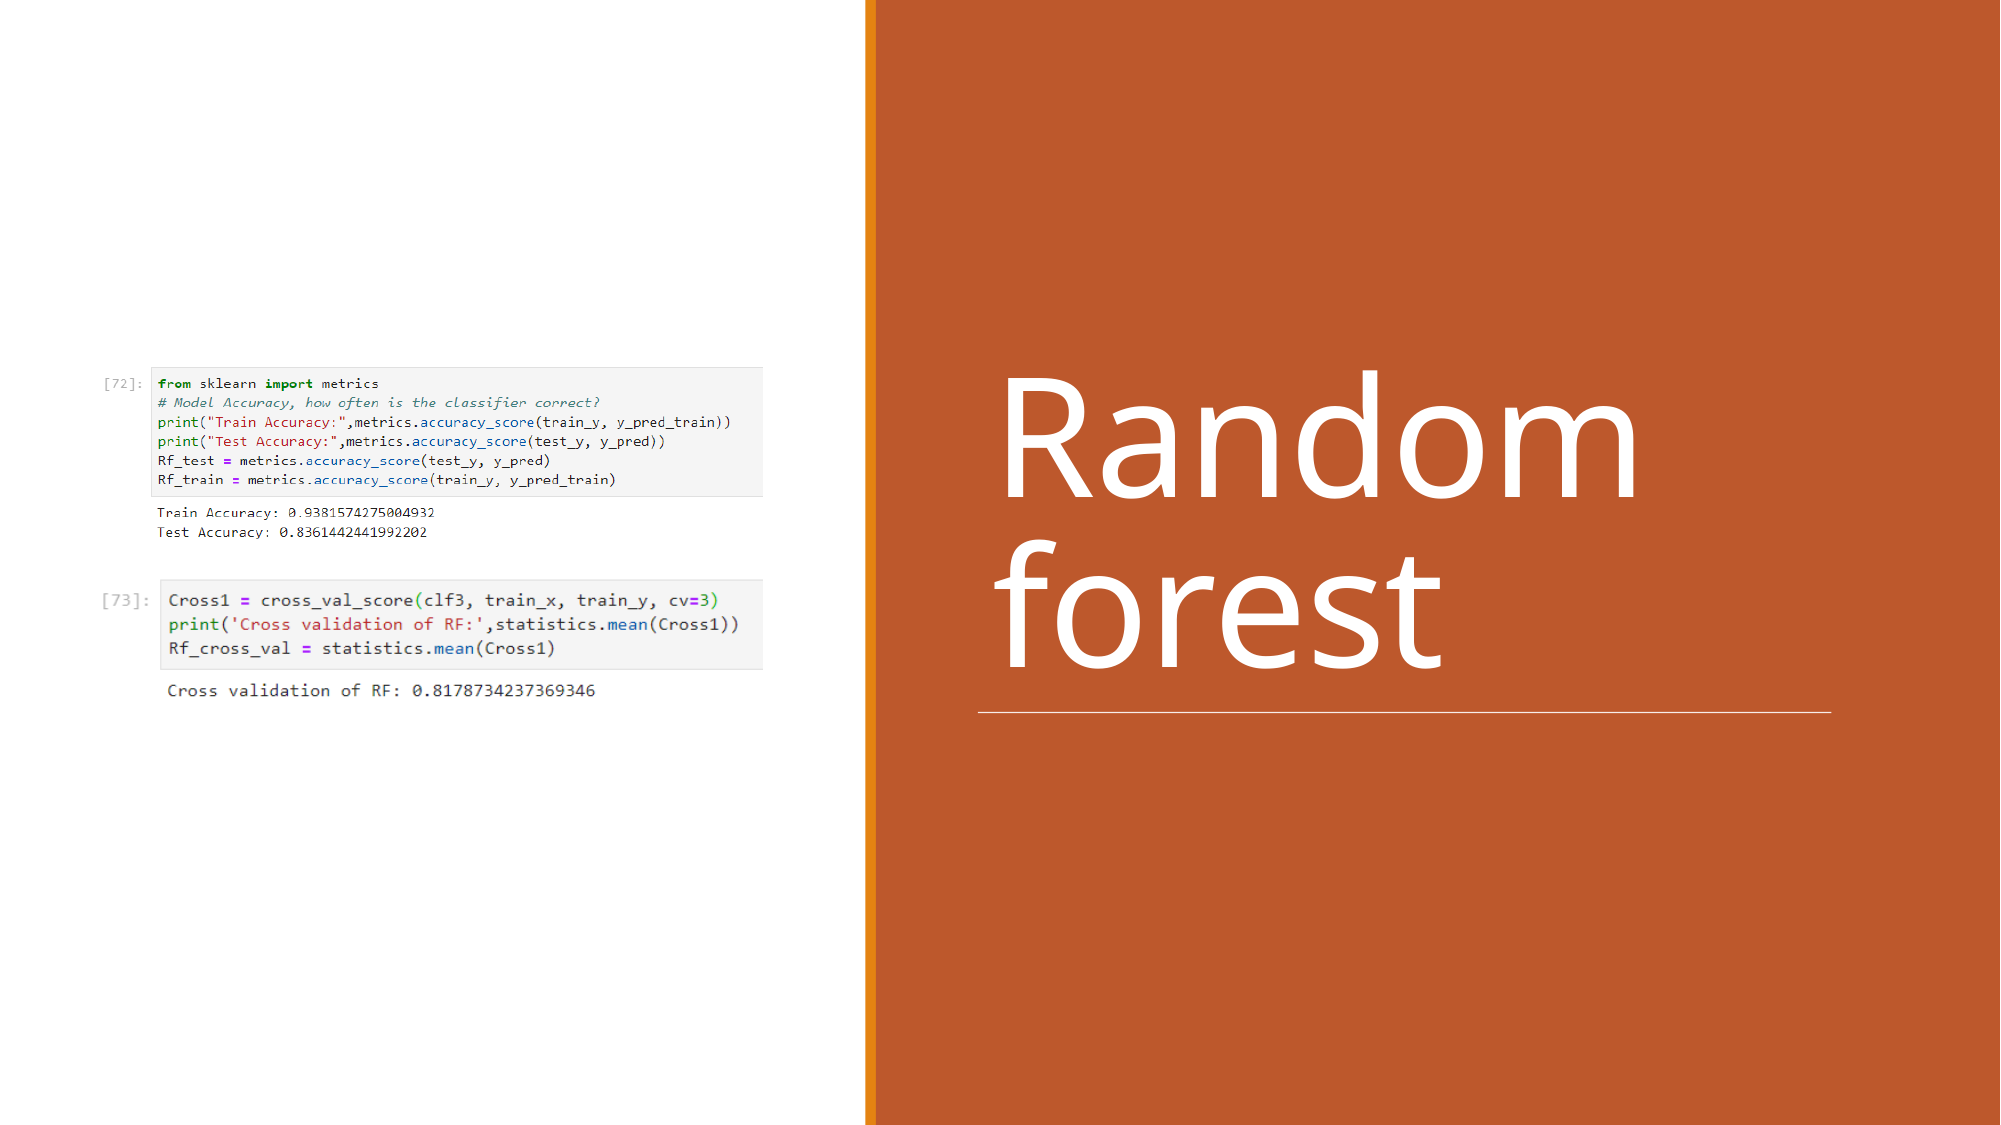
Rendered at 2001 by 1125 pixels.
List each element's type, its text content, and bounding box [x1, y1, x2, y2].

picture [102, 360, 763, 550]
title Random forest [977, 124, 1888, 710]
text_box [0, 0, 864, 1125]
text_box [875, 0, 2000, 1125]
picture [102, 575, 763, 703]
text_box [864, 0, 875, 1125]
